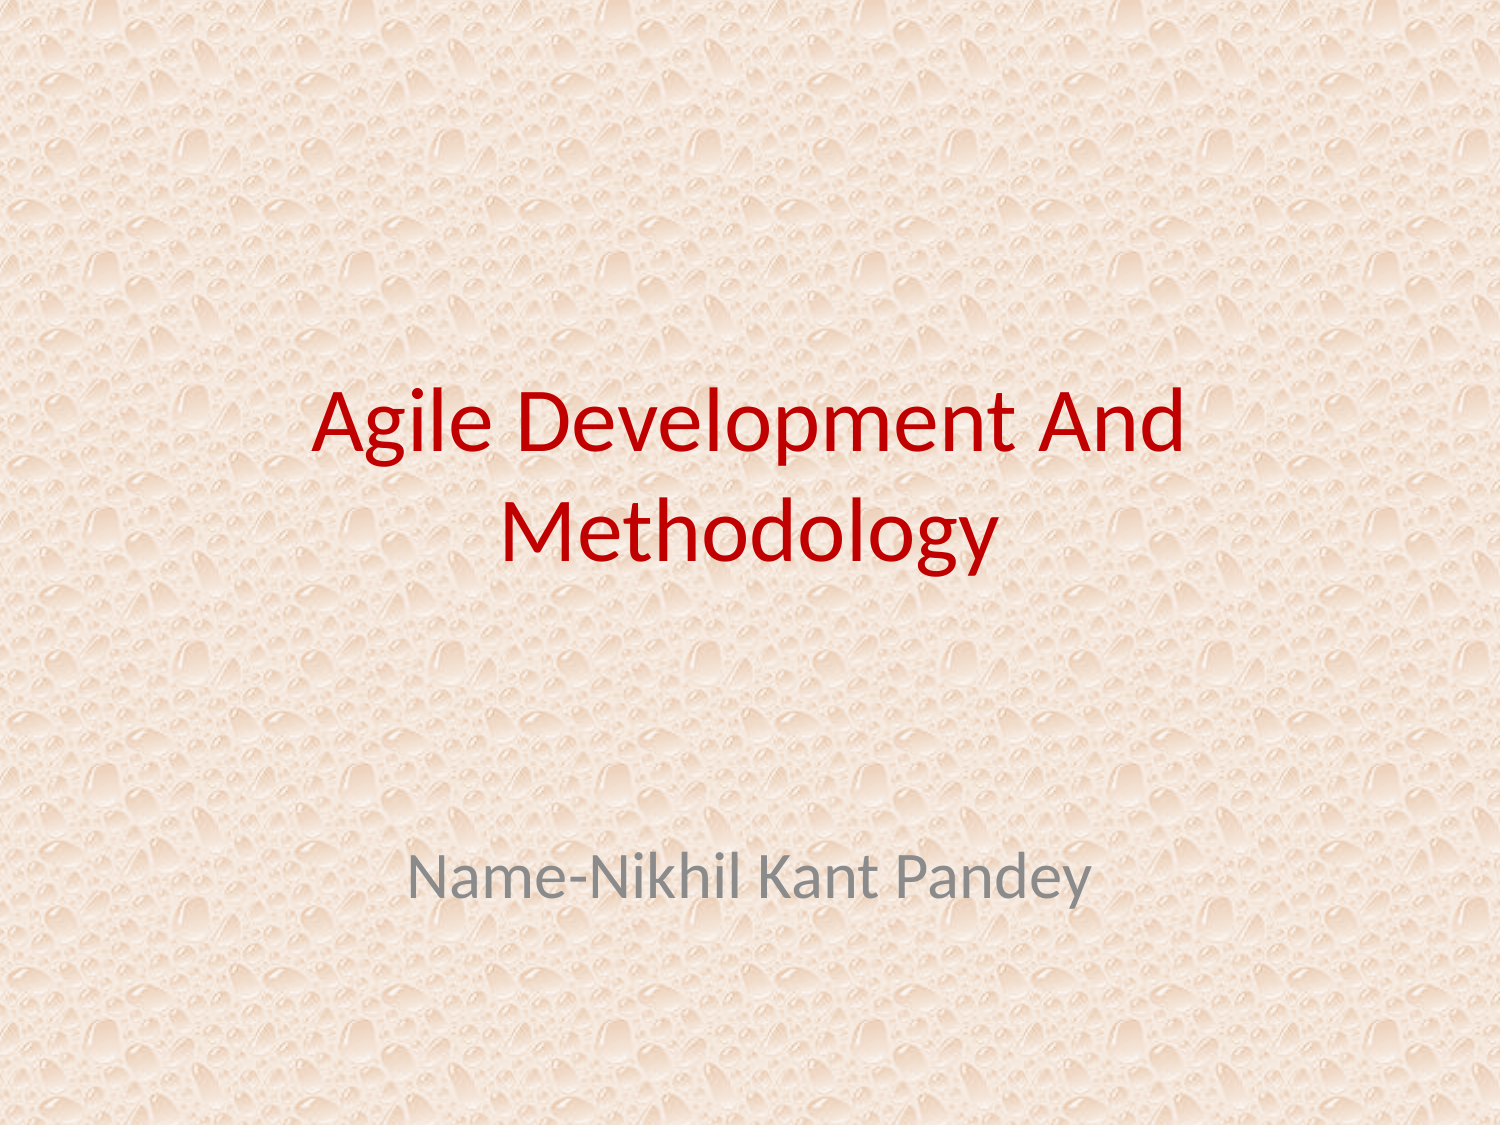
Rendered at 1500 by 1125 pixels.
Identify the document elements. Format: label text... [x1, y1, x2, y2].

subtitle Name-Nikhil Kant Pandey [225, 637, 1275, 925]
title Agile Development And Methodology [112, 349, 1388, 591]
